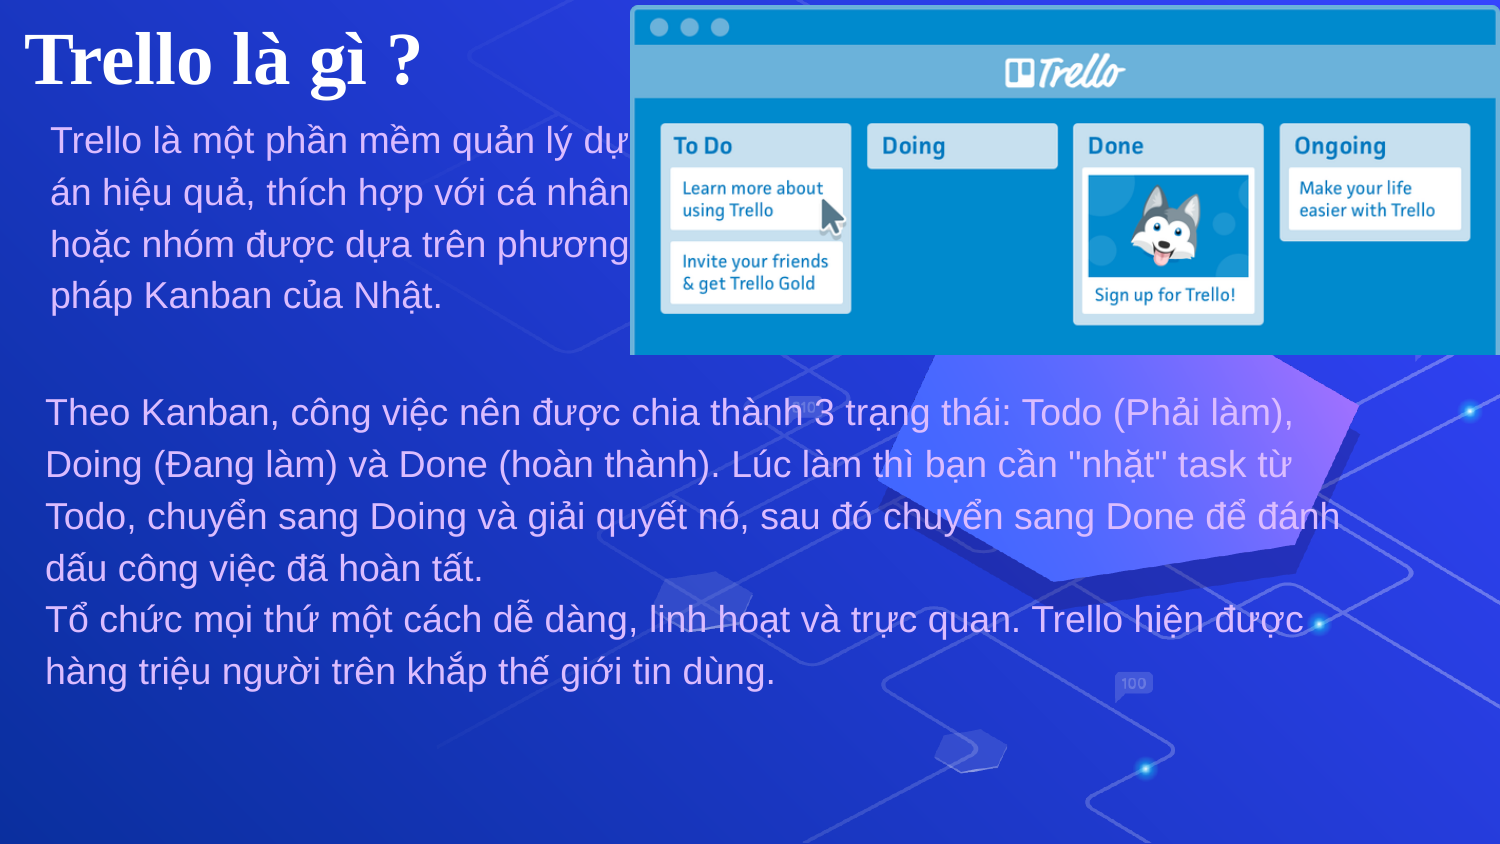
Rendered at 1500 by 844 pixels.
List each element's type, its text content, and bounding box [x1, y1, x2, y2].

title Trello là gì ? [24, 21, 613, 100]
subtitle Trello là một phần mềm quản lý dự án hiệu quả, thích hợp với cá nhân hoặc nhóm được dựa trên phương pháp Kanban của Nhật. [50, 109, 638, 372]
picture [0, 0, 1500, 844]
text_box Theo Kanban, công việc nên được chia thành 3 trạng thái: Todo (Phải làm), Doing (Đang làm) và Done (hoàn thành). Lúc làm thì bạn cần "nhặt" task từ Todo, chuyển sang Doing và giải quyết nó, sau đó chuyển sang Done để đánh dấu công việc đã hoàn tất. Tổ chức mọi thứ một cách dễ dàng, linh hoạt và trực quan. Trello hiện được hàng triệu người trên khắp thế giới tin dùng. [45, 381, 1350, 645]
